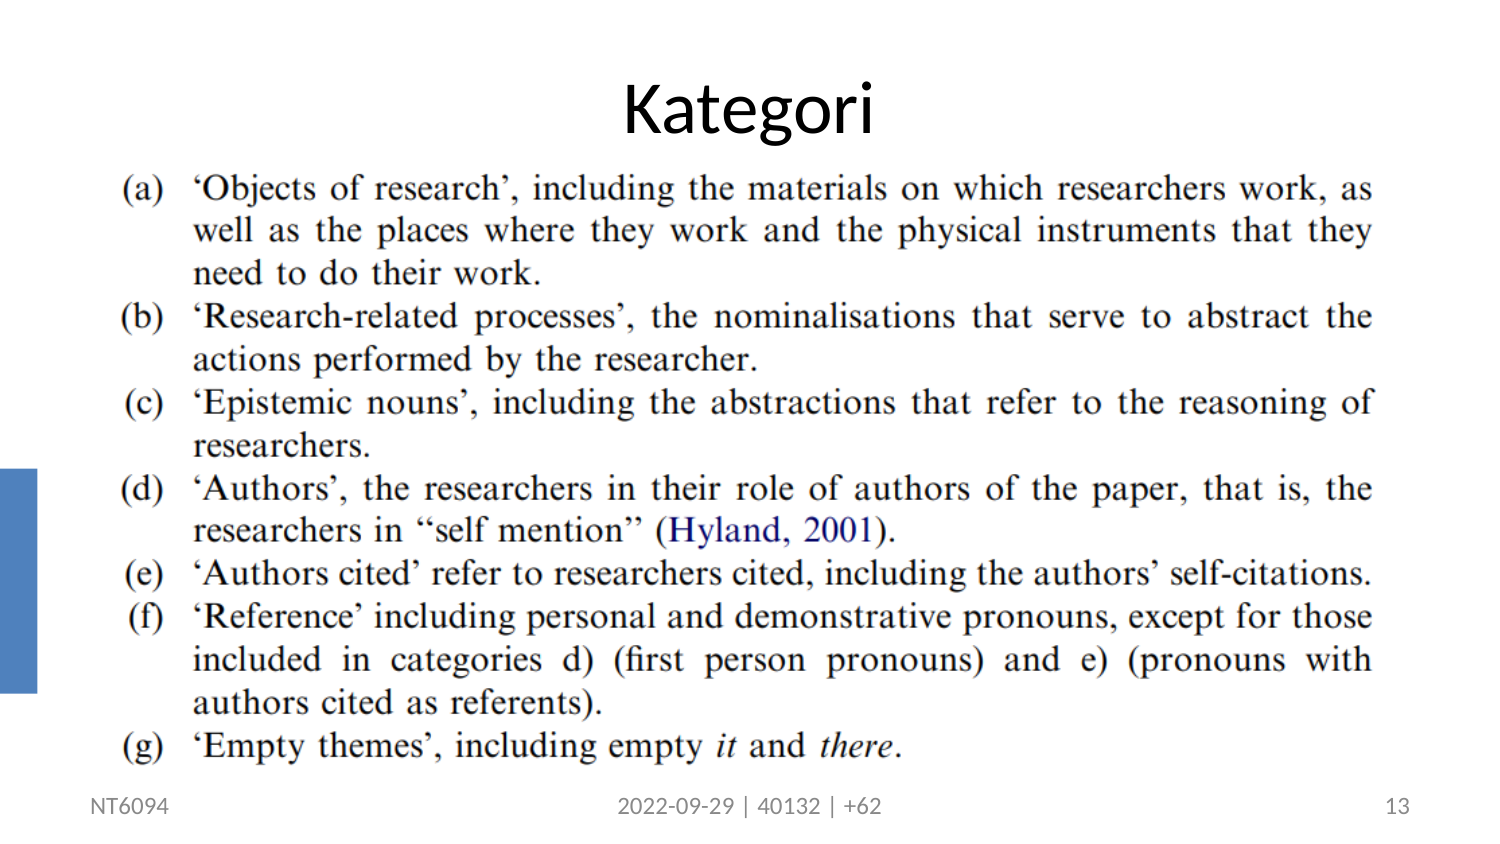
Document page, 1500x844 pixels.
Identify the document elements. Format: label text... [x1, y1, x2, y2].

footer 2022-09-29 | 40132 | +62 [512, 788, 988, 827]
slide_number 13 [1074, 782, 1425, 827]
title Kategori [74, 33, 1426, 175]
picture [104, 154, 1396, 780]
slide_number NT6094 [75, 782, 463, 827]
